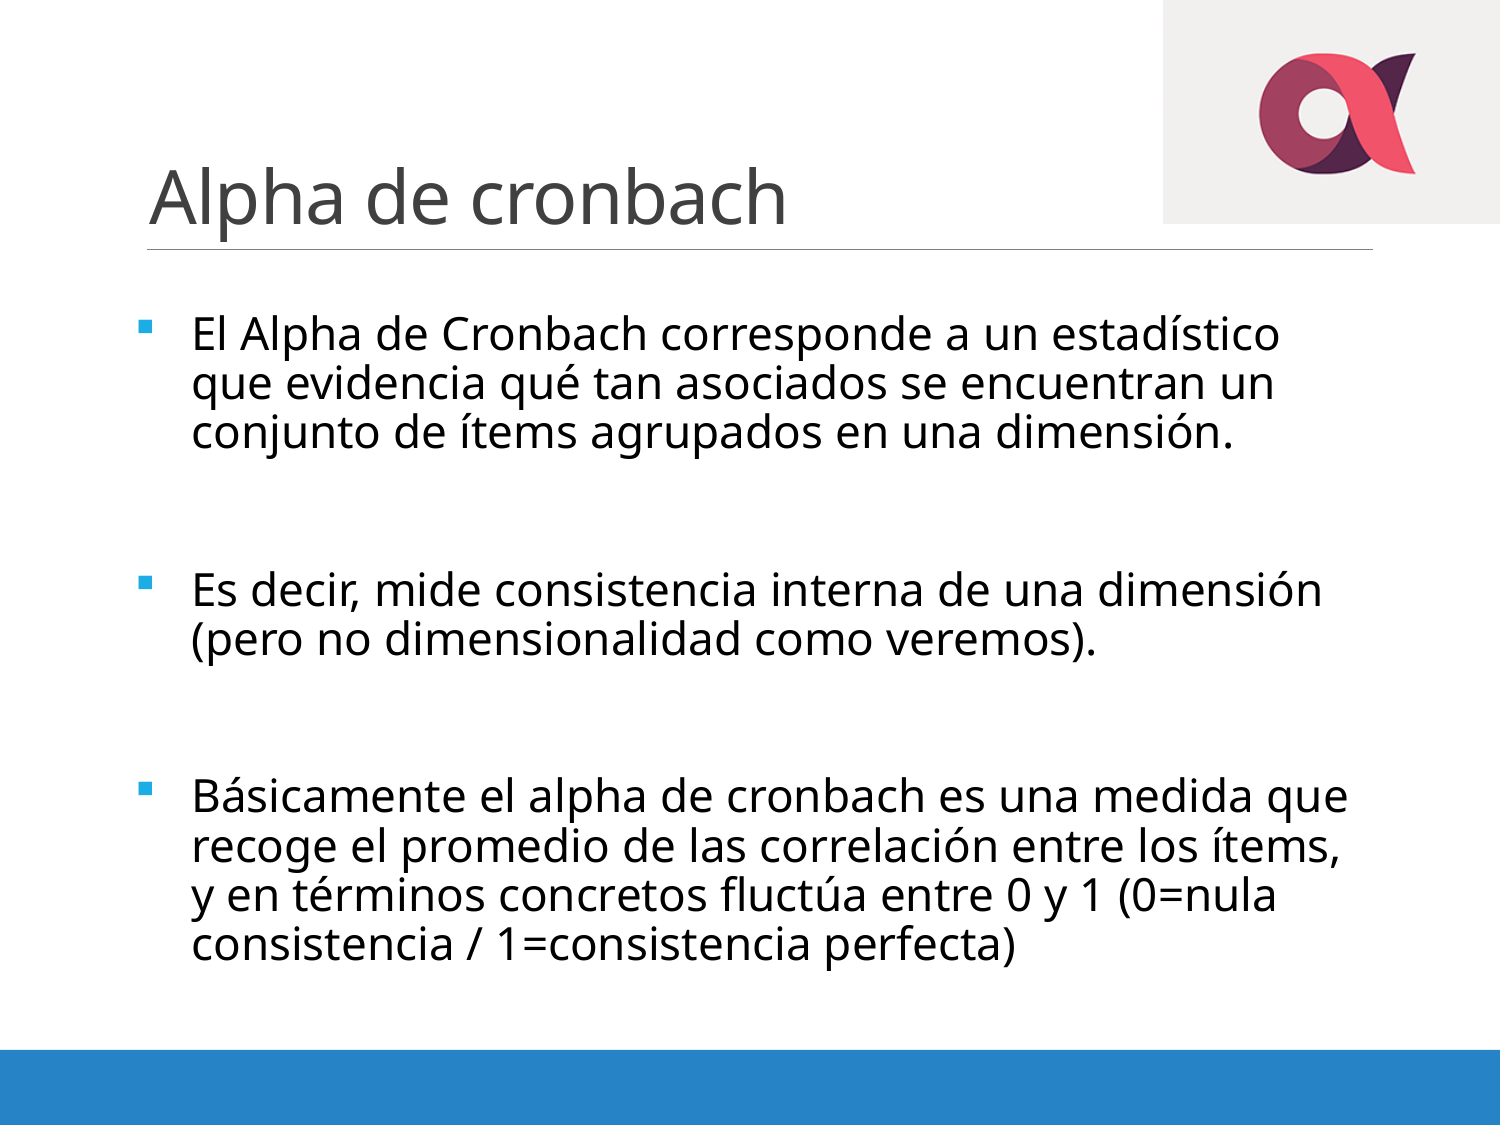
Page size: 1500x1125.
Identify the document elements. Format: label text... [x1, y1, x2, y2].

picture [1162, 0, 1500, 225]
list El Alpha de Cronbach corresponde a un estadístico que evidencia qué tan asociados se encuentran un conjunto de ítems agrupados en una dimensión. Es decir, mide consistencia interna de una dimensión (pero no dimensionalidad como veremos). Básicamente el alpha de cronbach es una medida que recoge el promedio de las correlación entre los ítems, y en términos concretos fluctúa entre 0 y 1 (0=nula consistencia / 1=consistencia perfecta) [134, 302, 1373, 963]
title Alpha de cronbach [134, 9, 1373, 248]
